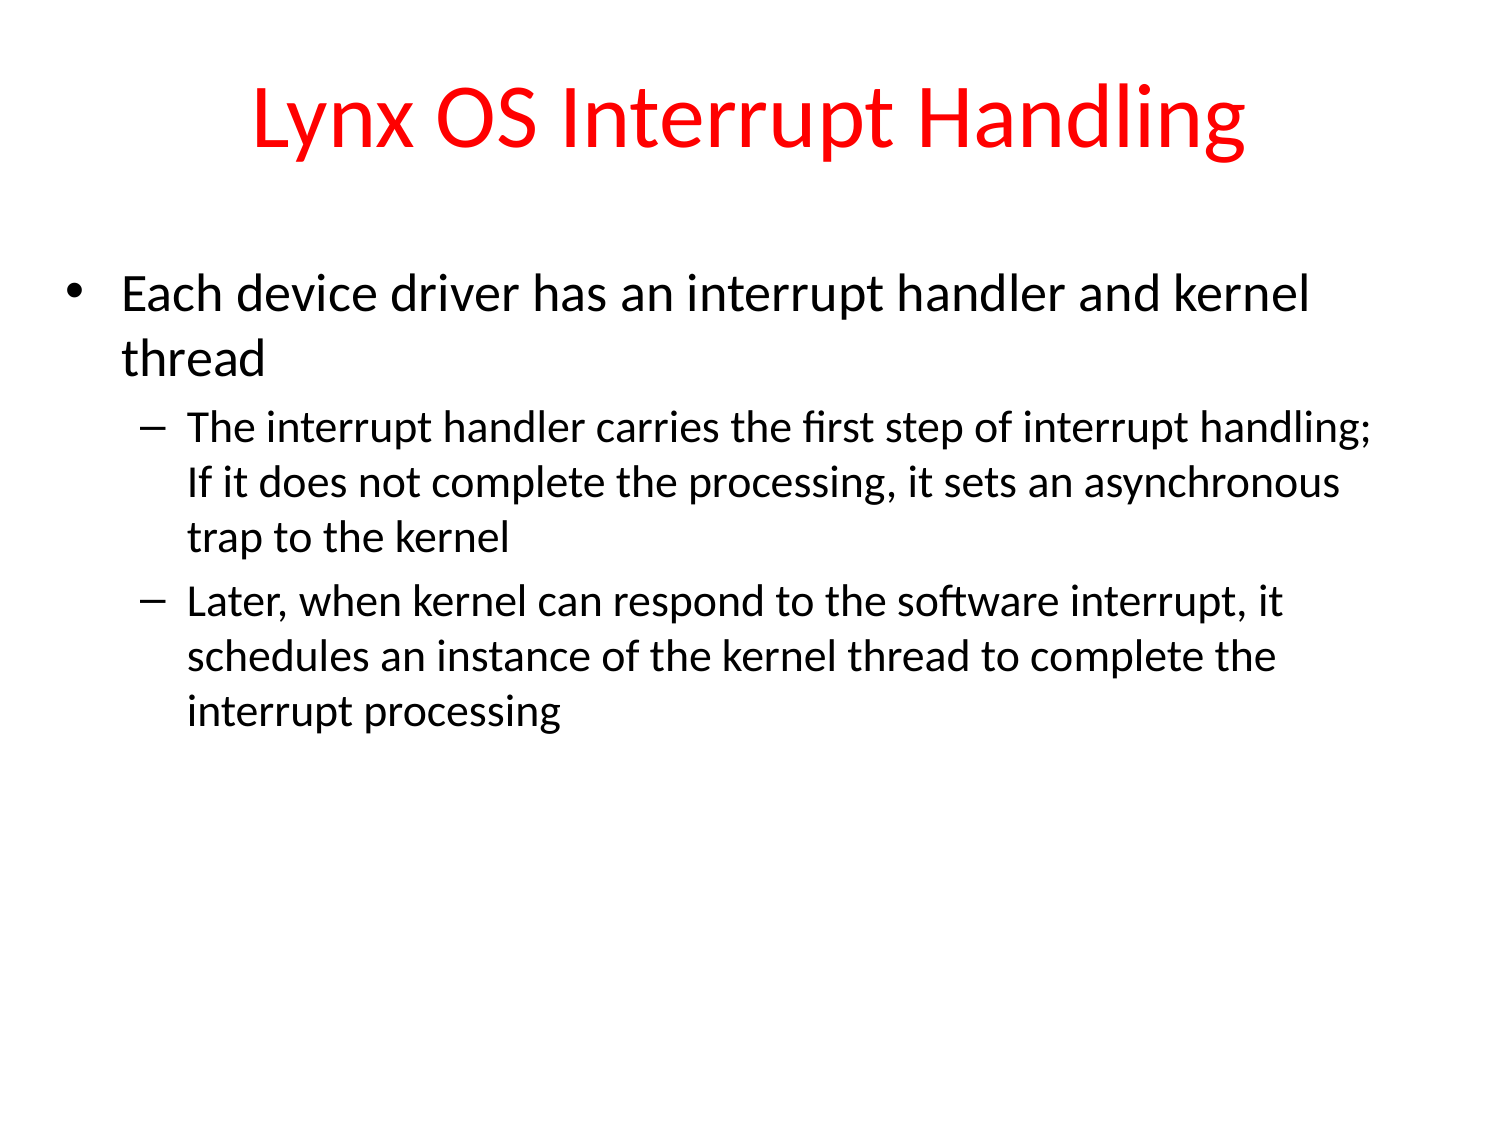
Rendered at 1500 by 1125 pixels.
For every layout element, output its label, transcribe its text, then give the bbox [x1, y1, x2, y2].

list Each device driver has an interrupt handler and kernel thread The interrupt handler carries the first step of interrupt handling; If it does not complete the processing, it sets an asynchronous trap to the kernel Later, when kernel can respond to the software interrupt, it schedules an instance of the kernel thread to complete the interrupt processing [50, 249, 1400, 994]
title Lynx OS Interrupt Handling [75, 17, 1425, 205]
